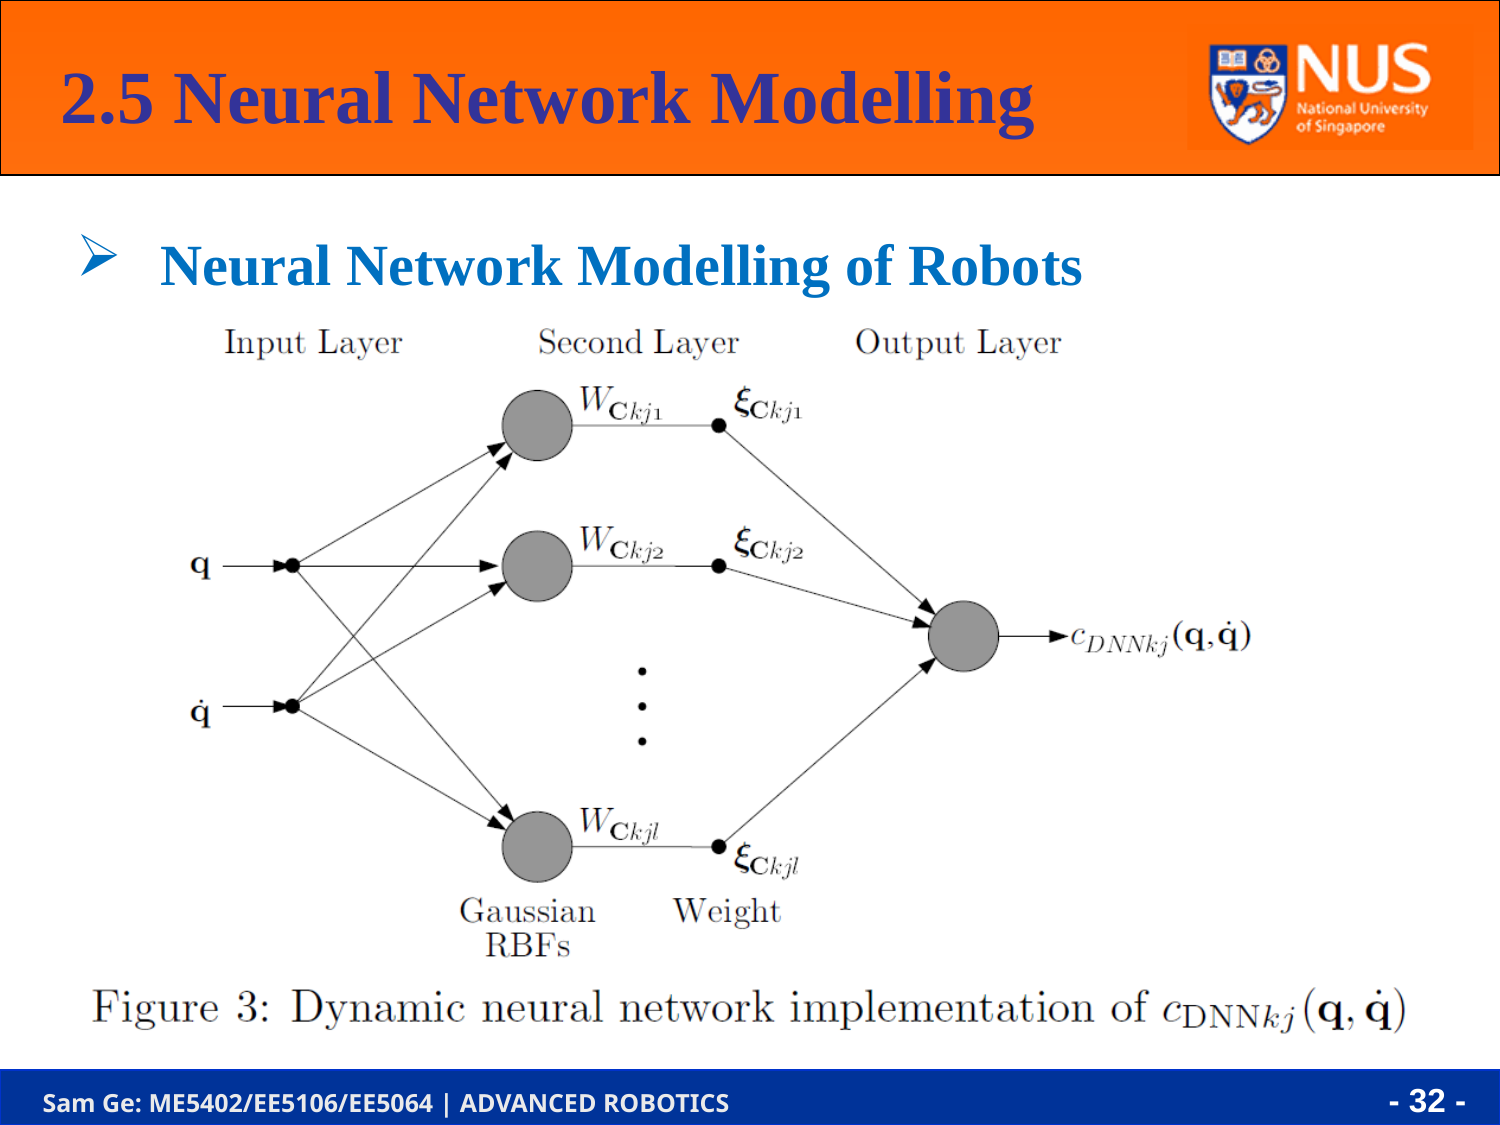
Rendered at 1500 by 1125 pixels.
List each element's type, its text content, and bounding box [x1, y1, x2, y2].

text_box - 32 - [1358, 1071, 1482, 1125]
picture [1187, 24, 1474, 150]
text_box 2.5 Neural Network Modelling [46, 41, 1141, 147]
picture [82, 314, 1415, 1036]
text_box Neural Network Modelling of Robots [61, 219, 1373, 339]
